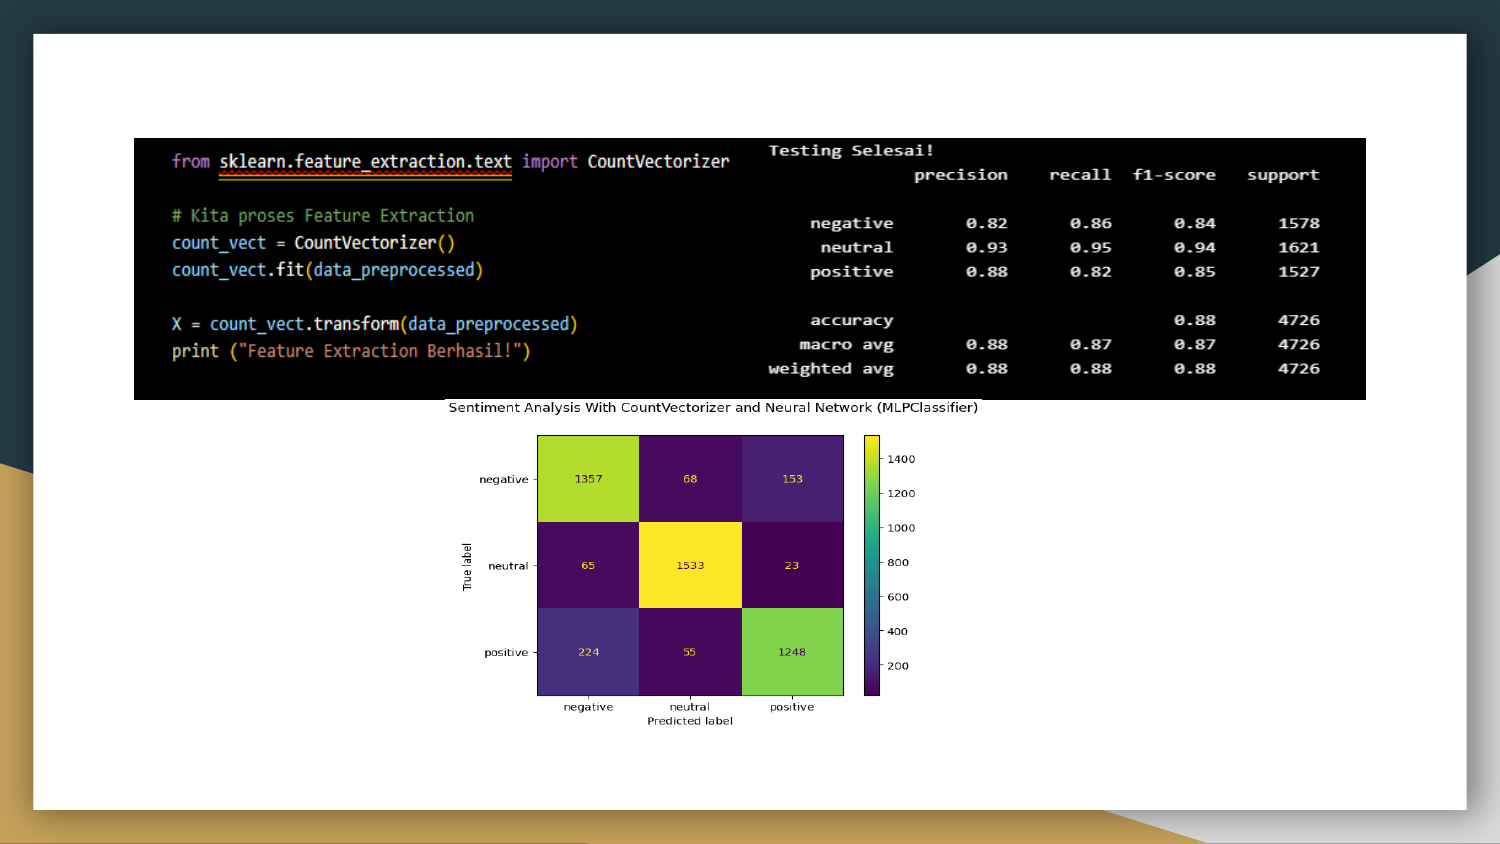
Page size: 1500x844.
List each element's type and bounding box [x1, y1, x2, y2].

picture [134, 138, 1366, 729]
